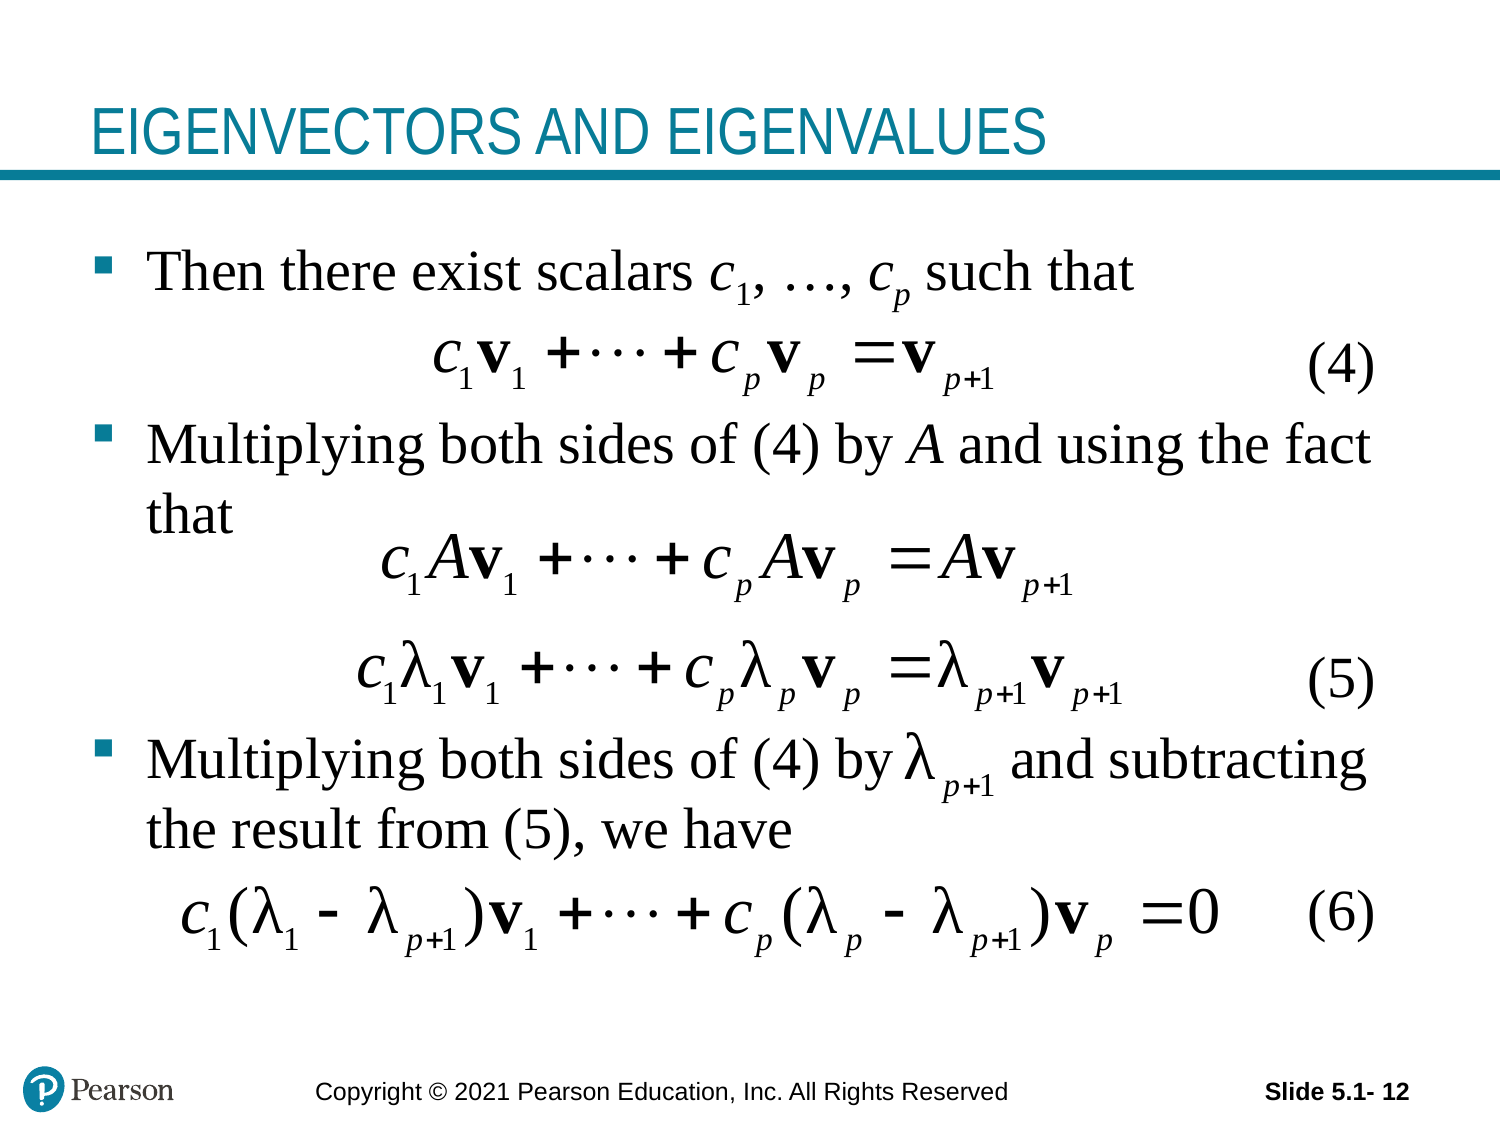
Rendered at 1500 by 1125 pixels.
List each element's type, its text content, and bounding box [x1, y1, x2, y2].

slide_number Slide 5.1- 12 [1113, 1034, 1425, 1113]
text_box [178, 876, 1224, 963]
title EIGENVECTORS AND EIGENVALUES [75, 0, 1425, 175]
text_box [899, 722, 996, 809]
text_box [430, 316, 997, 402]
footer Copyright © 2021 Pearson Education, Inc. All Rights Reserved [300, 1034, 1113, 1113]
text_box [354, 521, 1127, 718]
list Then there exist scalars c1, …, cp such that (4) Multiplying both sides of (4) by A and using the fact that (5) Multiplying both sides of (4) by and subtracting the result from (5), we have (6) [75, 224, 1425, 1025]
